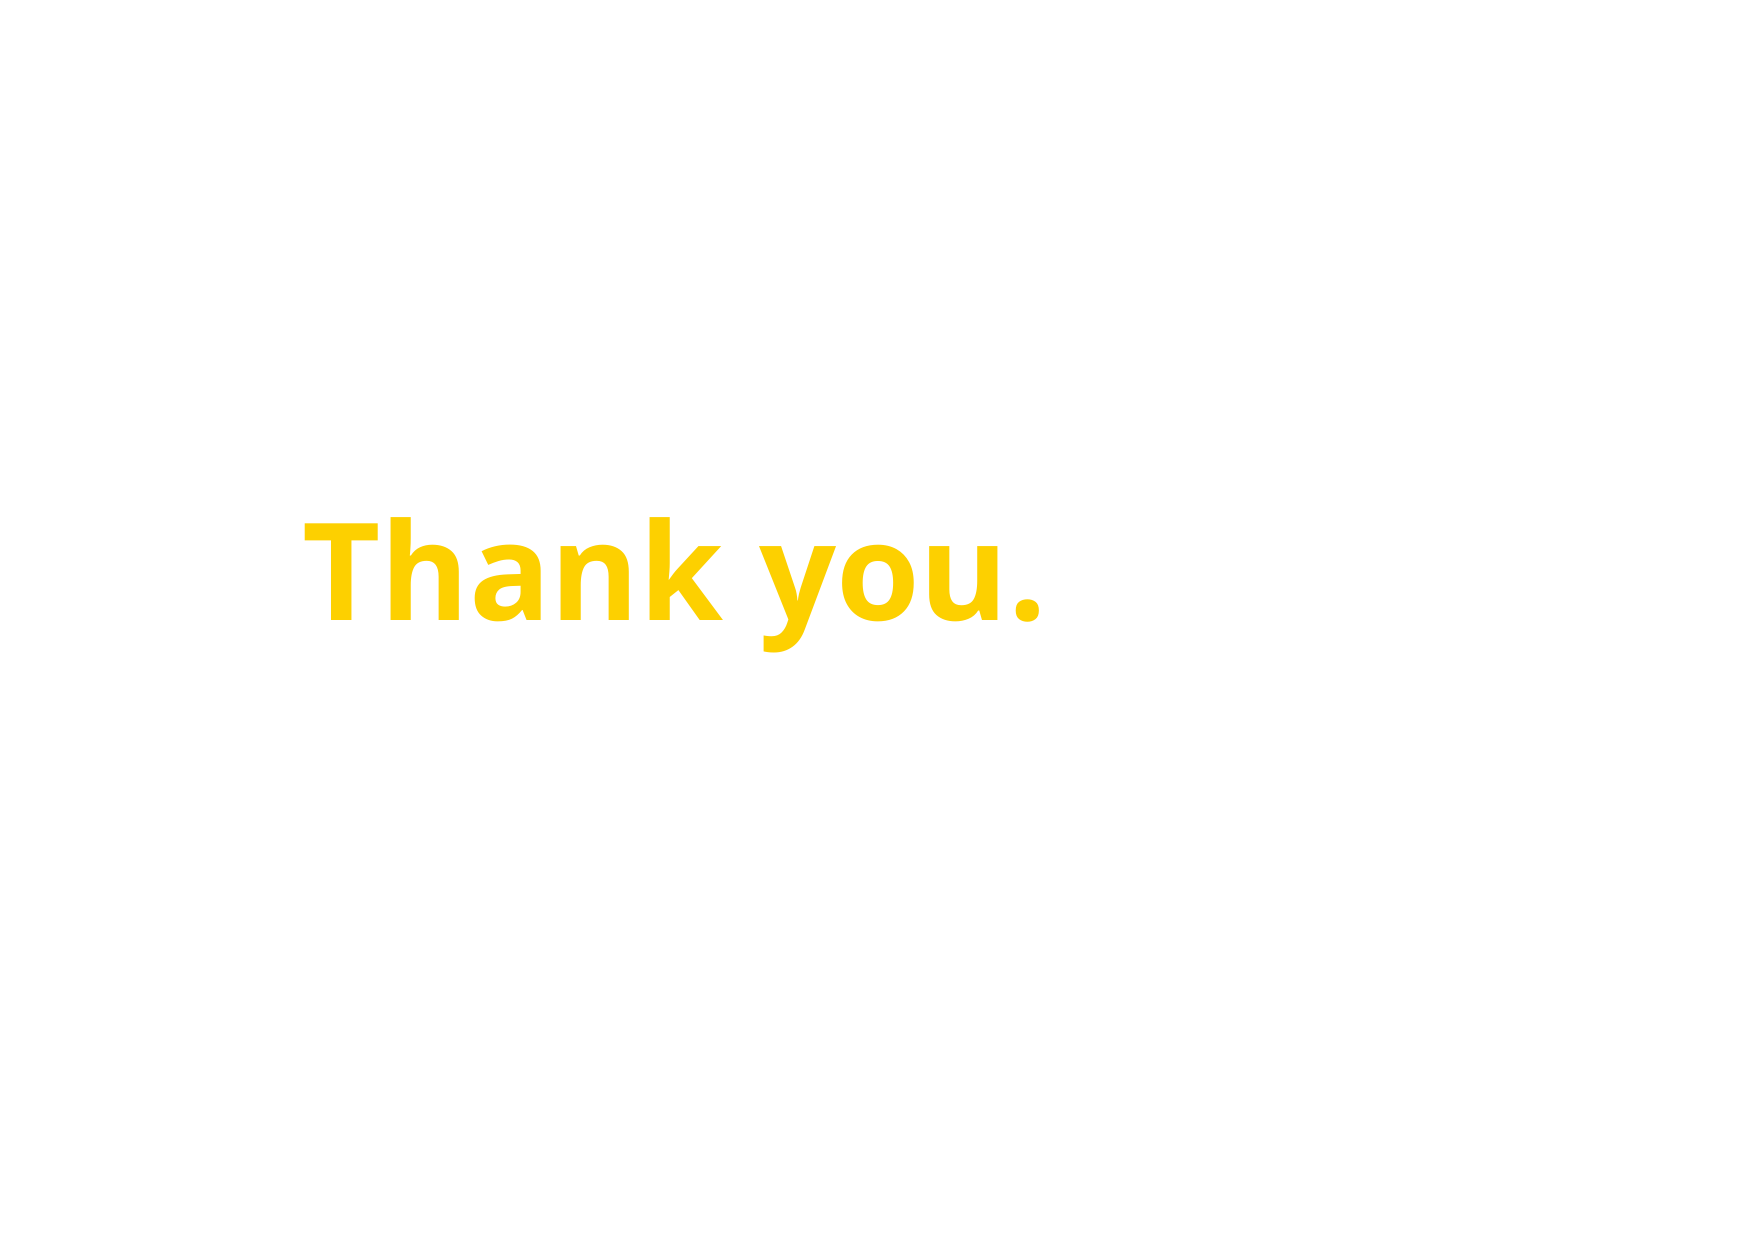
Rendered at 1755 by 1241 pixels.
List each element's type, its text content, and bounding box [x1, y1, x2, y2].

list Thank you. [302, 543, 1484, 780]
